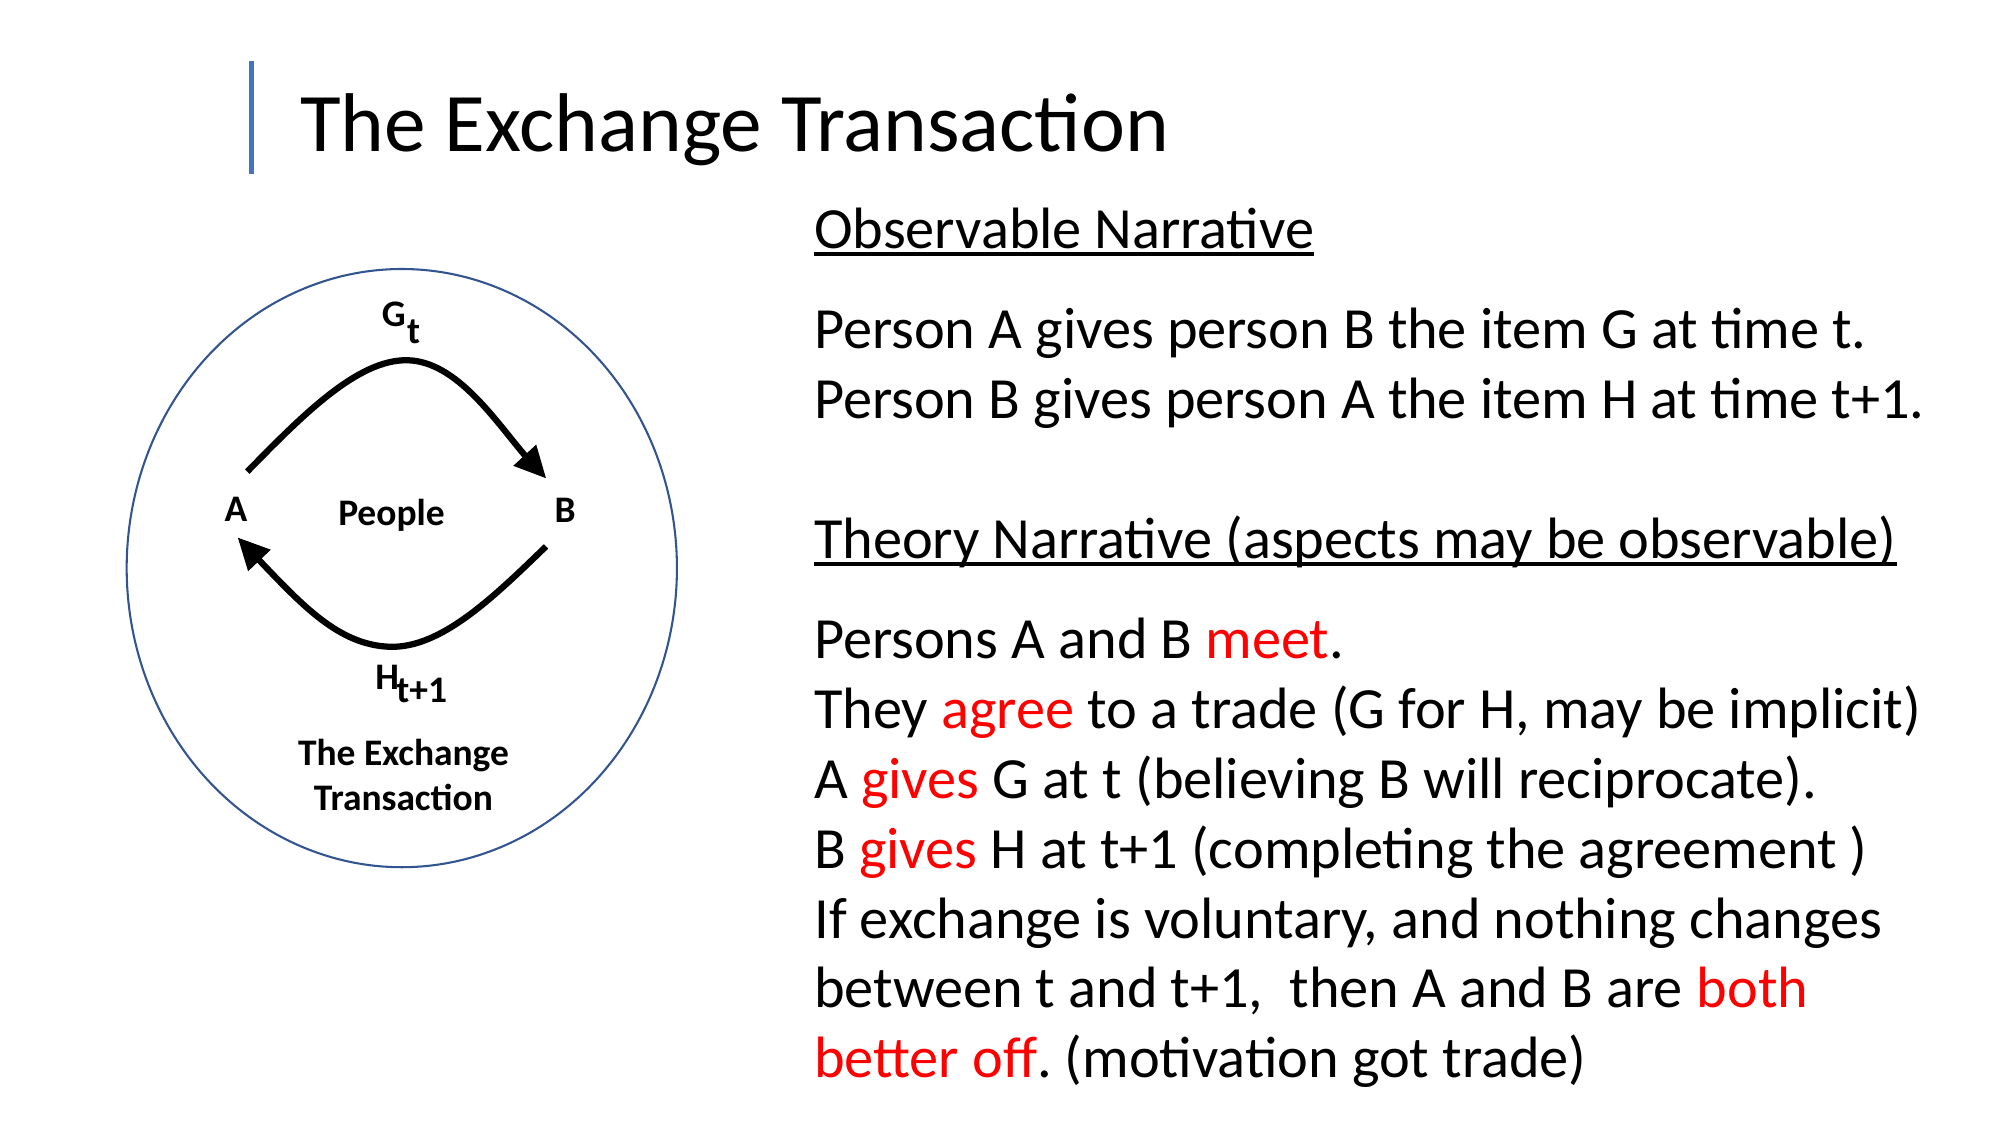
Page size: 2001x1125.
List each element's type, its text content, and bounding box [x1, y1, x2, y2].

text_box t+1 [381, 657, 491, 718]
text_box People [323, 480, 461, 540]
text_box G [367, 281, 428, 342]
text_box [259, 825, 545, 869]
text_box The Exchange Transaction [285, 61, 1185, 176]
text_box t [392, 298, 452, 359]
text_box [237, 537, 547, 644]
text_box The Exchange Transaction [237, 656, 570, 825]
text_box Observable Narrative Person A gives person B the item G at time t. Person B gives person A the item H at time t+1. Theory Narrative (aspects may be observable) Persons A and B meet. They agree to a trade (G for H, may be implicit) A gives G at t (believing B will reciprocate). B gives H at t+1 (completing the agreement ) If exchange is voluntary, and nothing changes between t and t+1, then A and B are both better off. (motivation got trade) [799, 182, 1966, 1125]
text_box [125, 267, 678, 809]
text_box [247, 360, 546, 479]
text_box A [209, 477, 263, 537]
text_box H [360, 644, 415, 705]
text_box B [539, 478, 591, 538]
